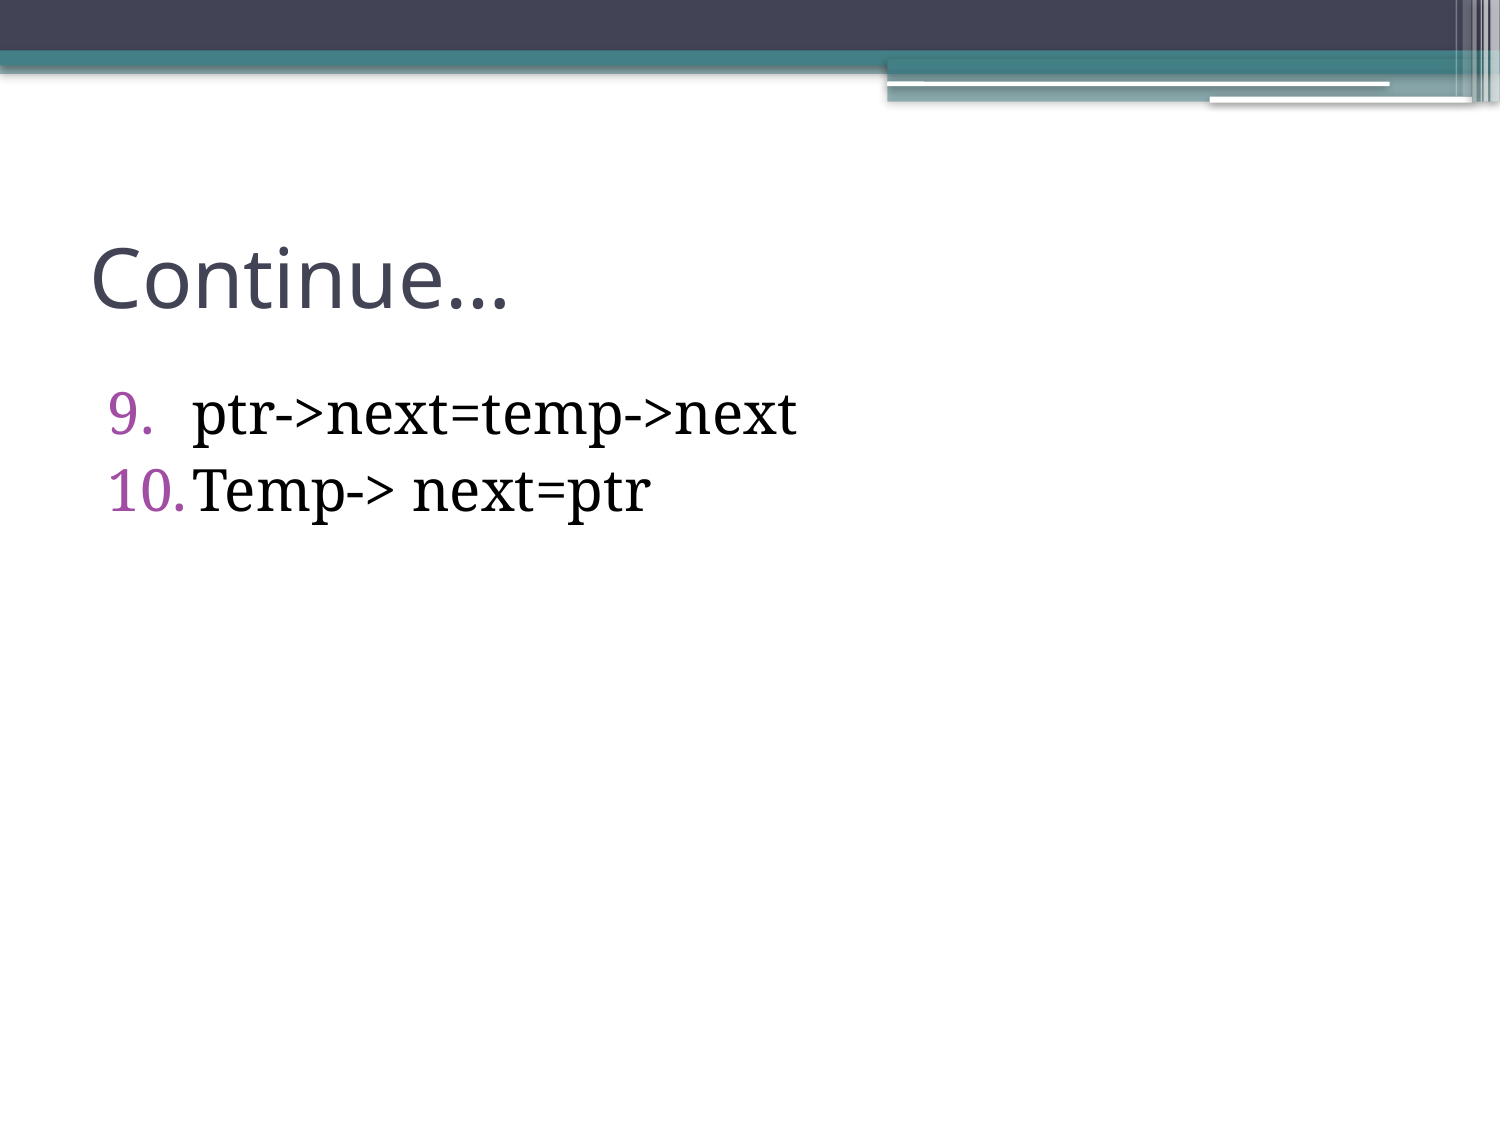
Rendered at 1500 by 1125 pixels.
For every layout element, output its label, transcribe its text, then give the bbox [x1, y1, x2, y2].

list ptr->next=temp->next Temp-> next=ptr [75, 368, 1425, 1079]
title Continue… [75, 187, 1425, 363]
